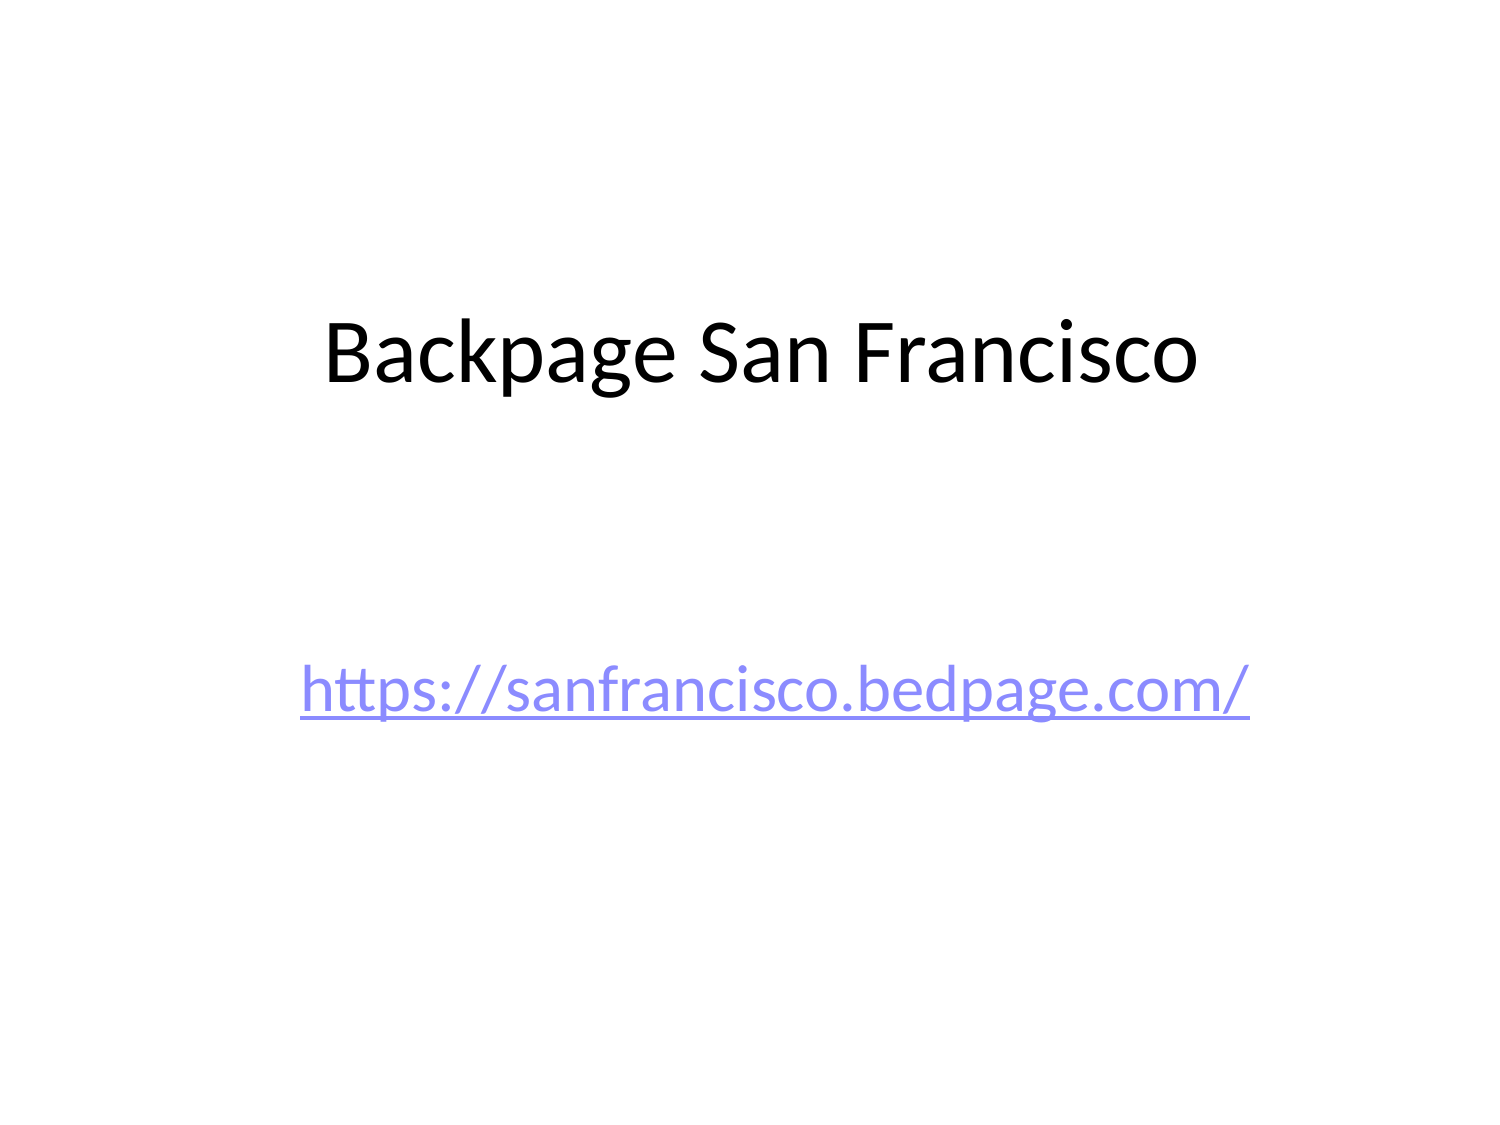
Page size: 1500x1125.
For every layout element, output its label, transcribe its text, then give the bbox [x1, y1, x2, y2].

subtitle https://sanfrancisco.bedpage.com/ [249, 637, 1300, 925]
title Backpage San Francisco [125, 224, 1400, 467]
